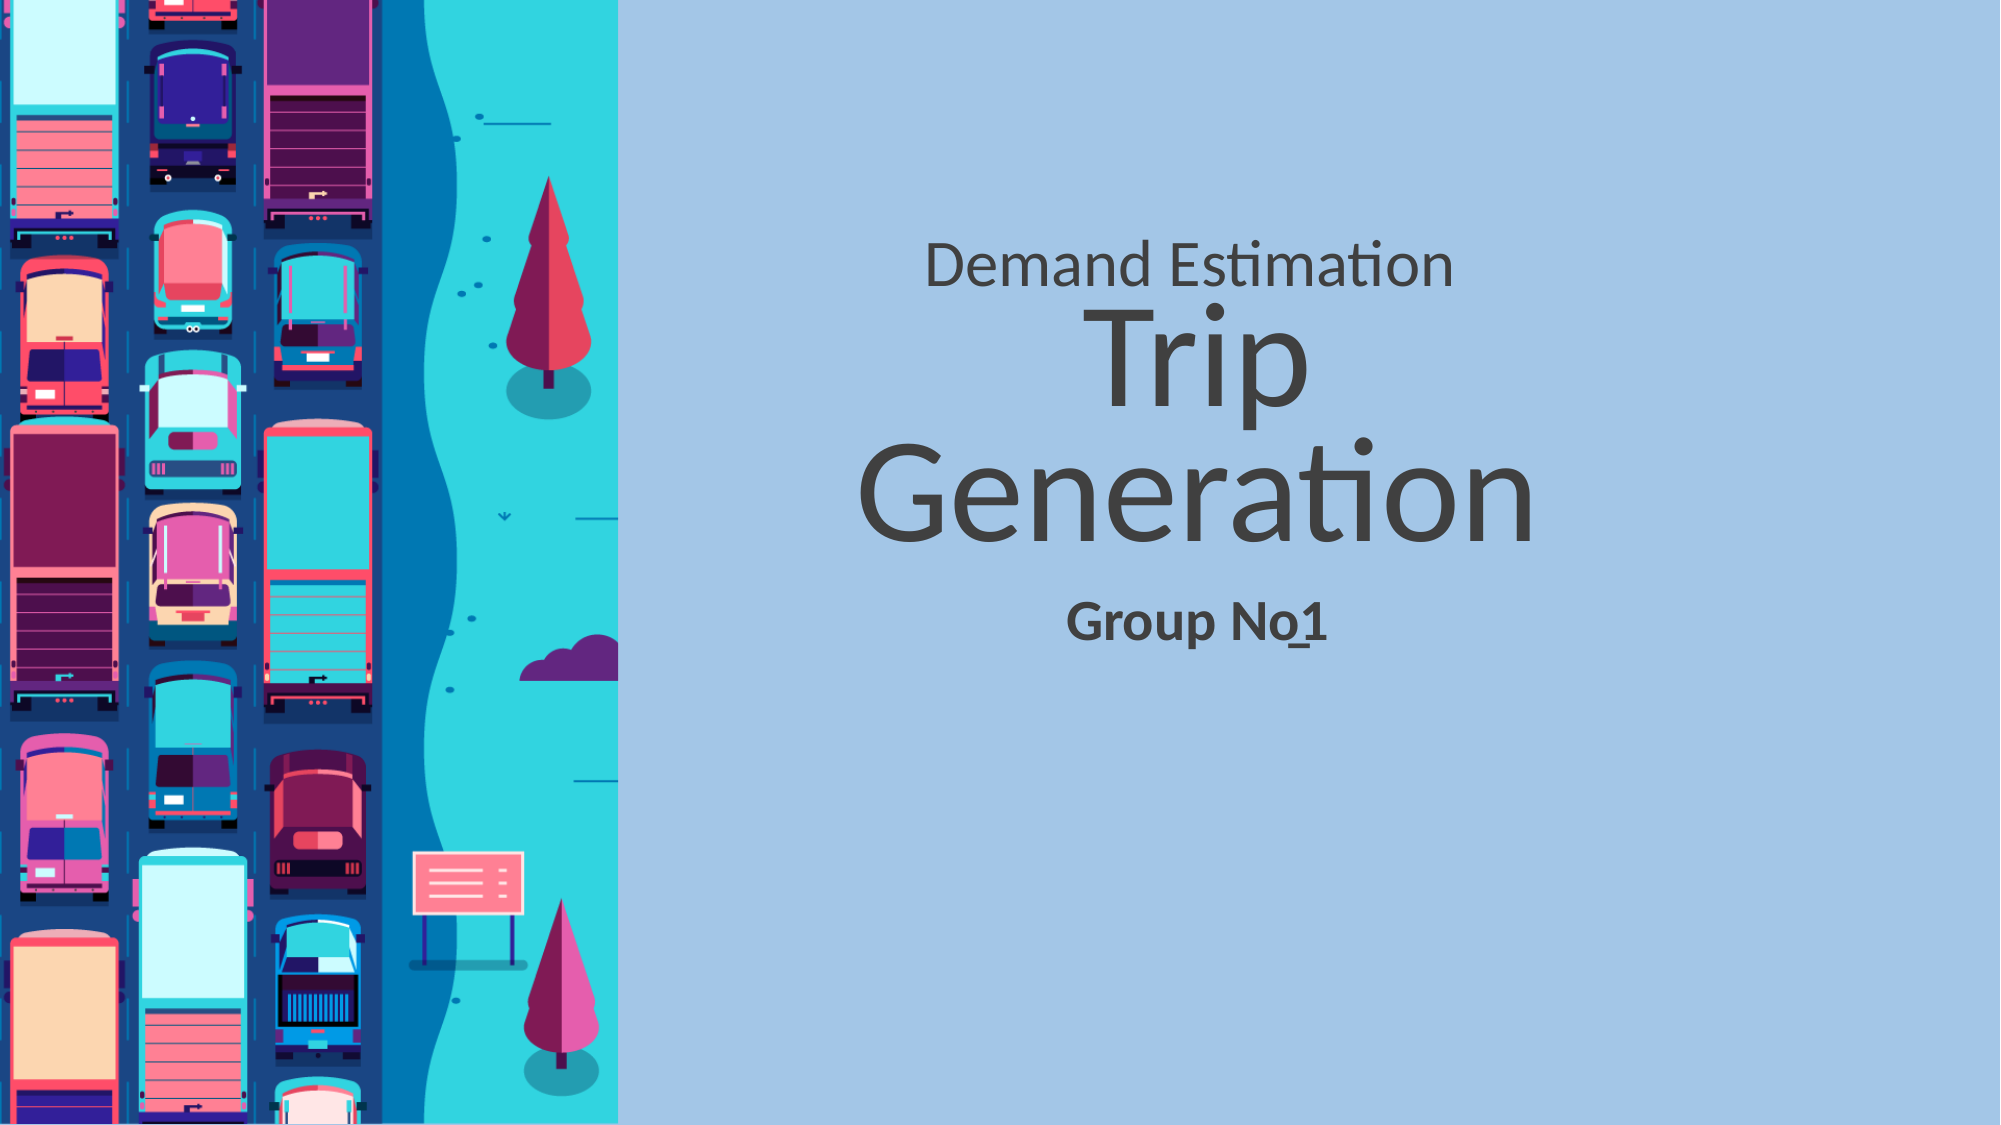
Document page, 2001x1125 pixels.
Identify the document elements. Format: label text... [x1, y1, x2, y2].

subtitle Group No̲1 [645, 590, 1750, 863]
title Demand Estimation Trip Generation [645, 184, 1750, 576]
picture [0, 0, 382, 1124]
picture [410, 0, 619, 1124]
